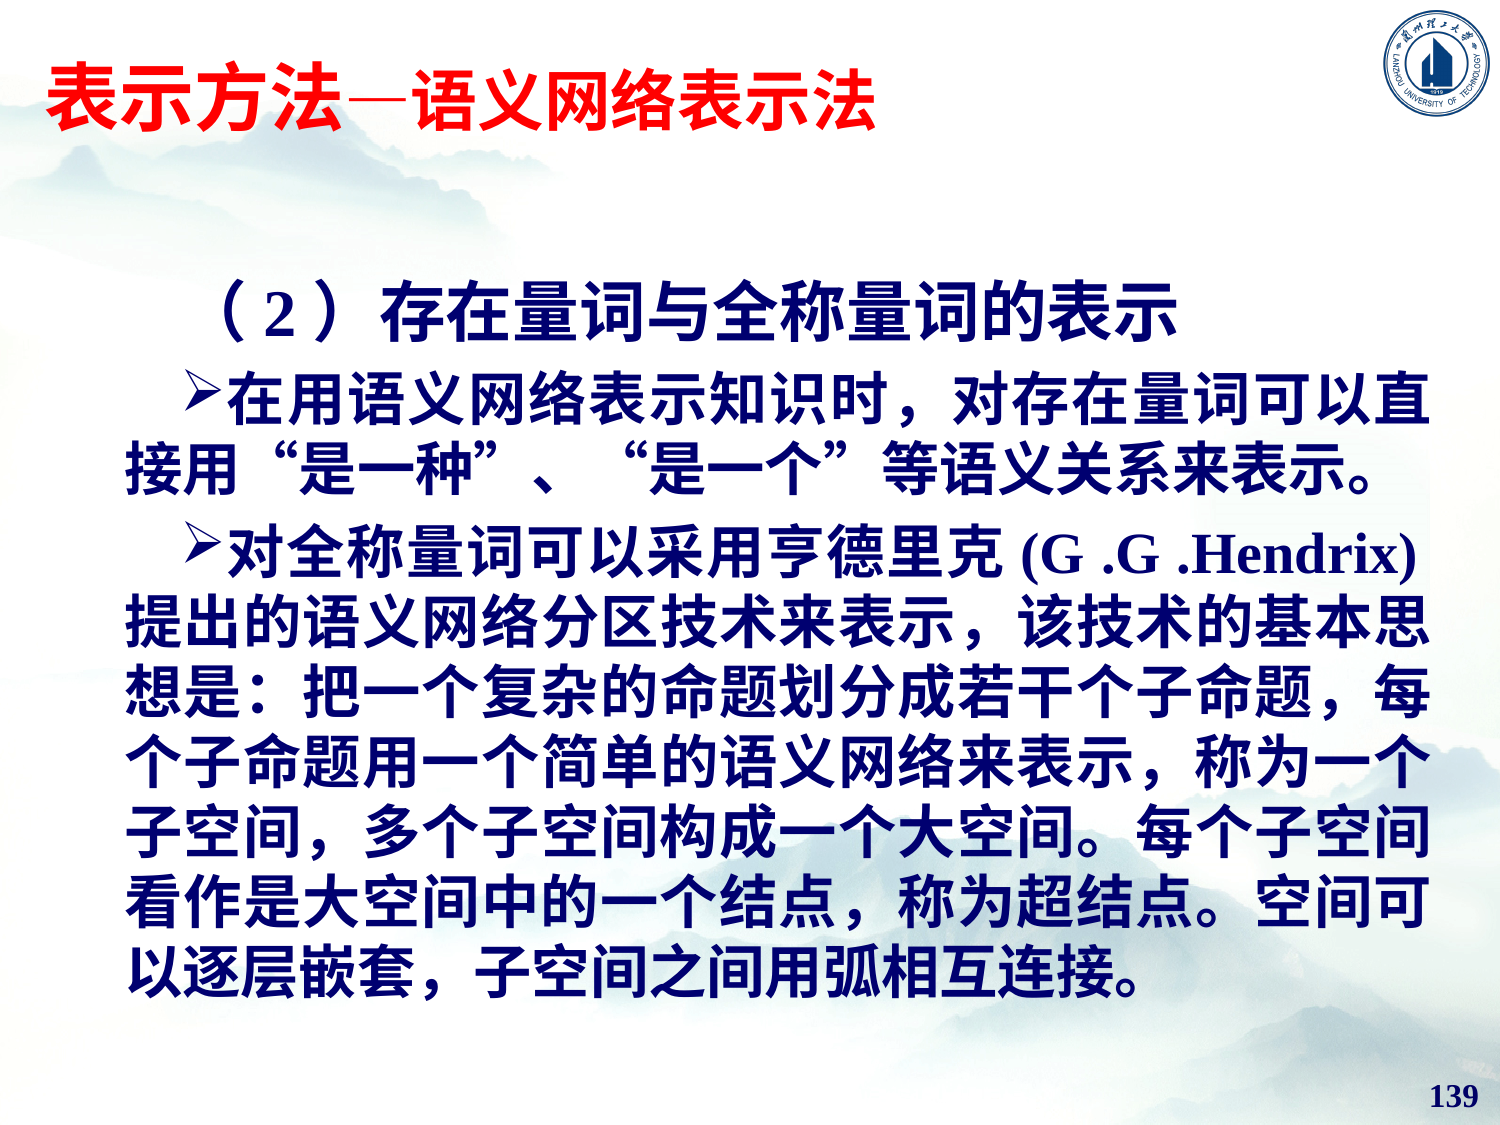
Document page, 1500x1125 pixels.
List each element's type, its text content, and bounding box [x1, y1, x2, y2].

slide_number 139 [1181, 1066, 1495, 1125]
text_box 表示方法—语义网络表示法 [29, 42, 1305, 191]
picture [0, 0, 1500, 1125]
list （2）存在量词与全称量词的表示 在用语义网络表示知识时，对存在量词可以直接用“是一种”、“是一个”等语义关系来表示。 对全称量词可以采用亨德里克(G .G .Hendrix)提出的语义网络分区技术来表示，该技术的基本思想是：把一个复杂的命题划分成若干个子命题，每个子命题用一个简单的语义网络来表示，称为一个子空间，多个子空间构成一个大空间。每个子空间看作是大空间中的一个结点，称为超结点。空间可以逐层嵌套，子空间之间用弧相互连接。 [53, 262, 1447, 1083]
